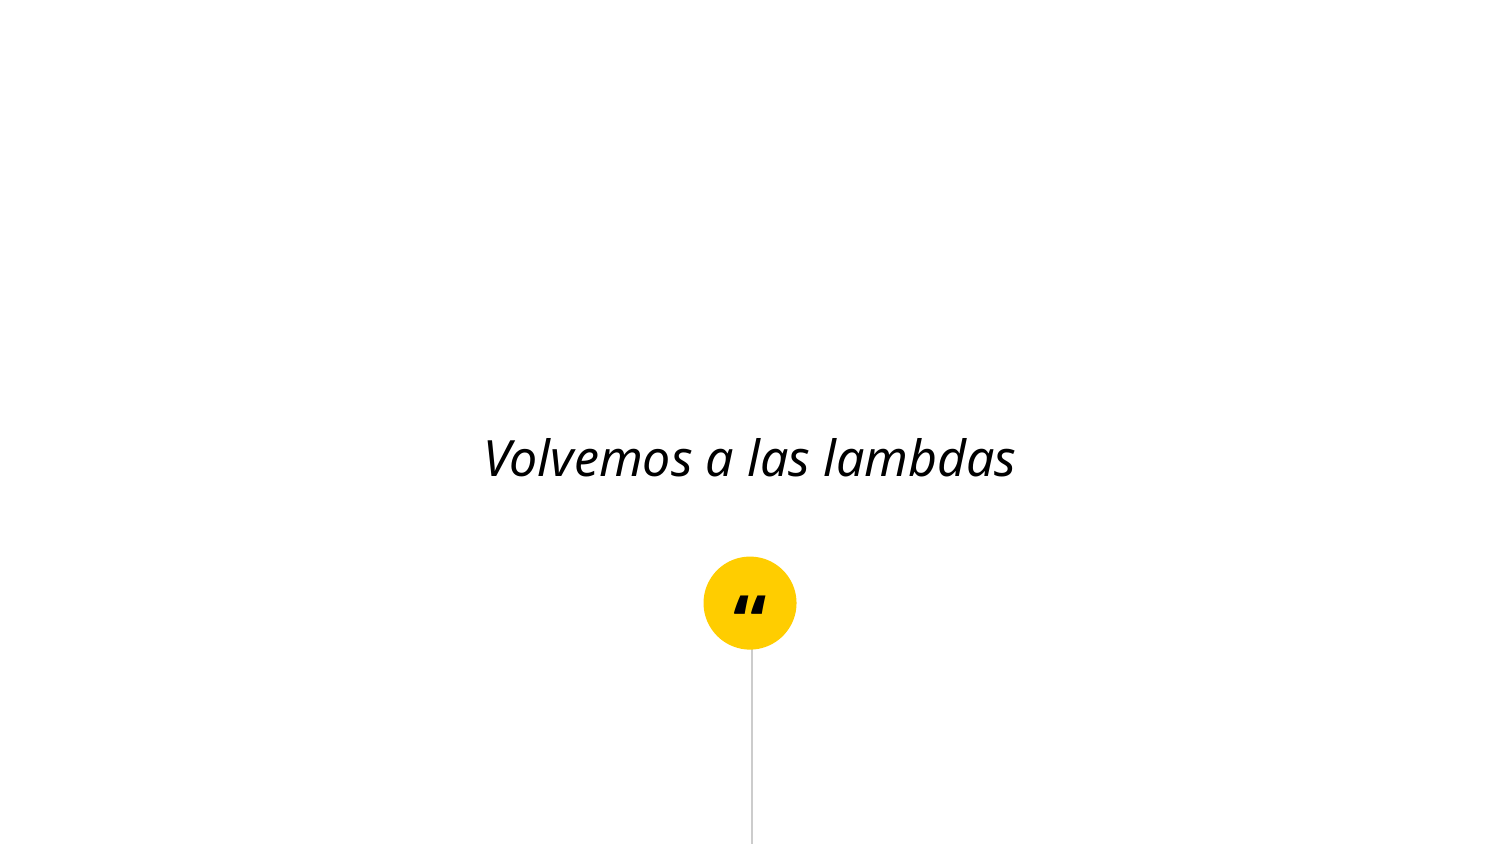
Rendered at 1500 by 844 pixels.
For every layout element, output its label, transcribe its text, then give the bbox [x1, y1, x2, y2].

list Volvemos a las lambdas [345, 367, 1155, 502]
